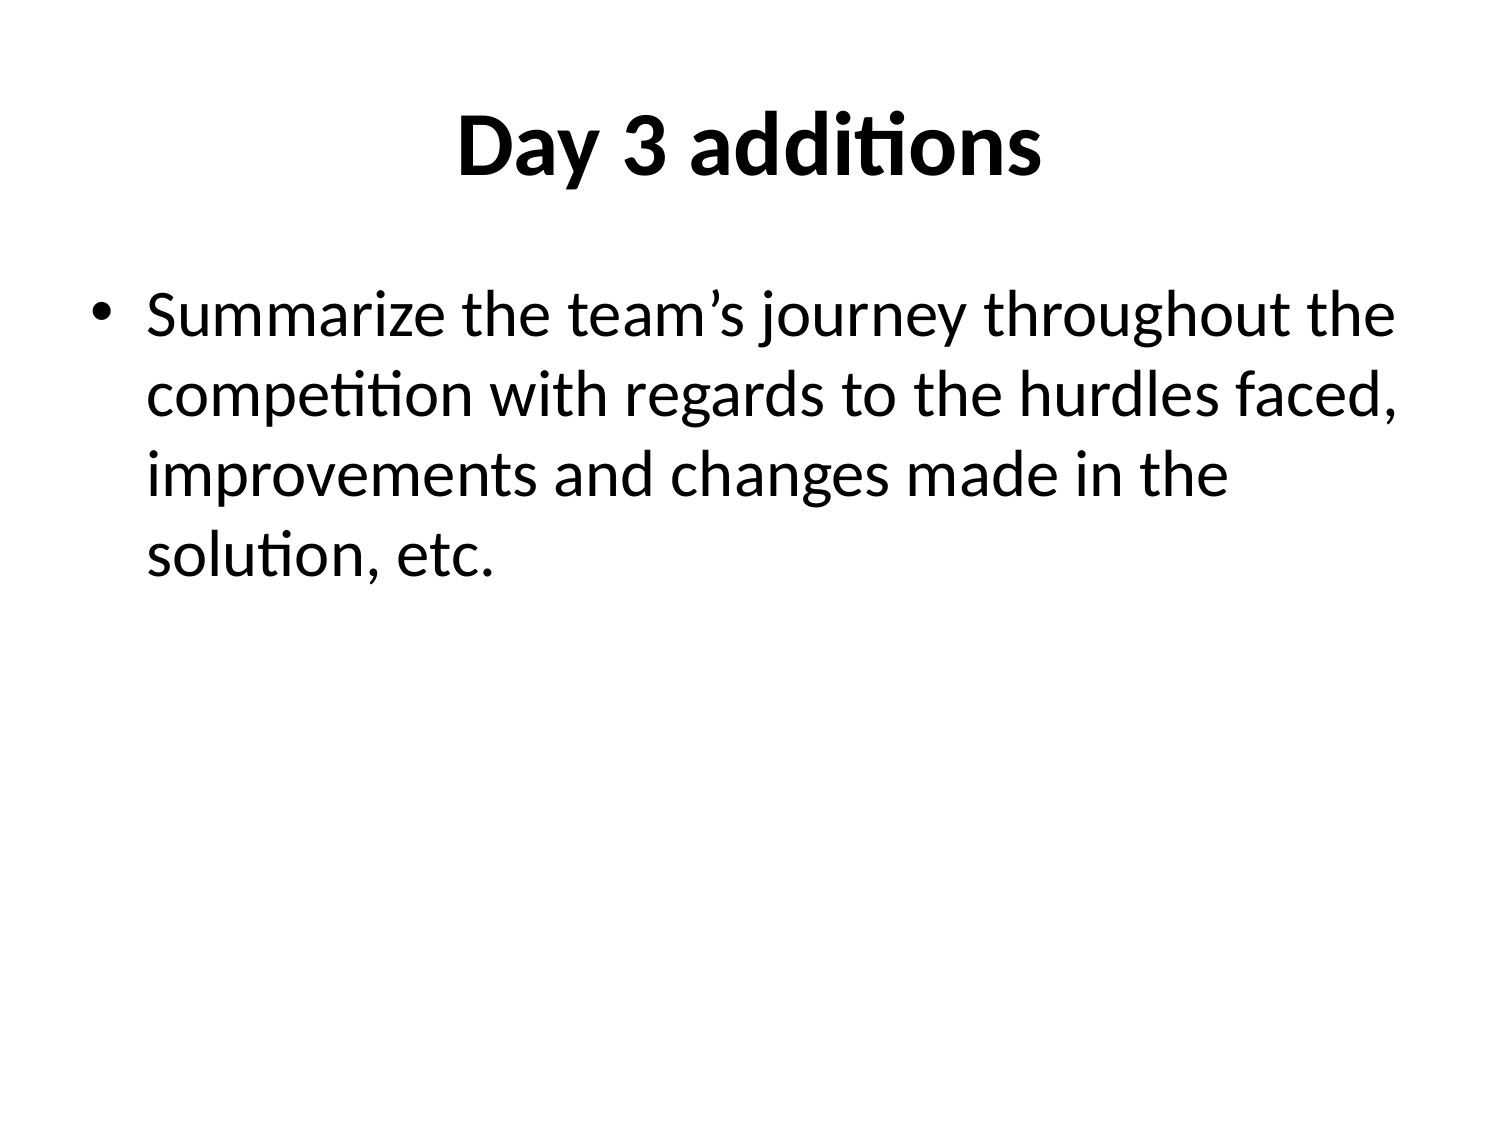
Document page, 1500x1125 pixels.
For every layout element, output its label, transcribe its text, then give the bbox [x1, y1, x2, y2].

list Summarize the team’s journey throughout the competition with regards to the hurdles faced, improvements and changes made in the solution, etc. [75, 262, 1425, 1005]
title Day 3 additions [75, 45, 1425, 233]
